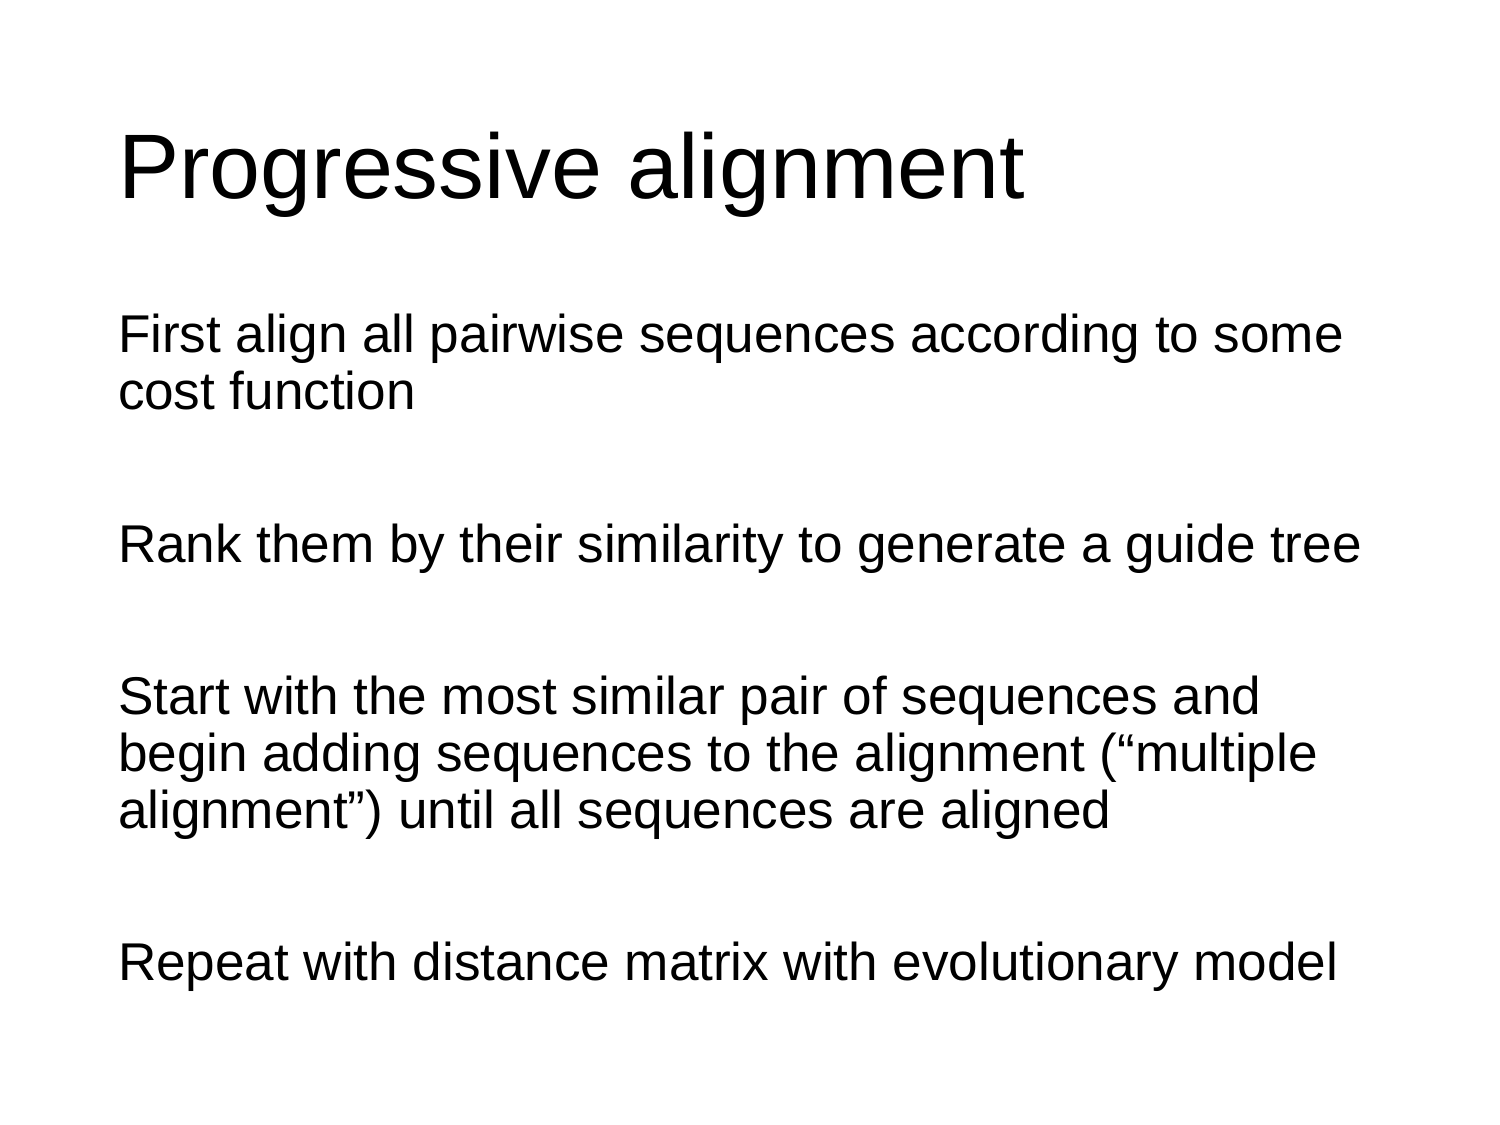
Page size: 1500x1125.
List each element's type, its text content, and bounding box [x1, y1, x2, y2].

title Progressive alignment [103, 59, 1397, 278]
list First align all pairwise sequences according to some cost function Rank them by their similarity to generate a guide tree Start with the most similar pair of sequences and begin adding sequences to the alignment (“multiple alignment”) until all sequences are aligned Repeat with distance matrix with evolutionary model [103, 299, 1397, 1014]
